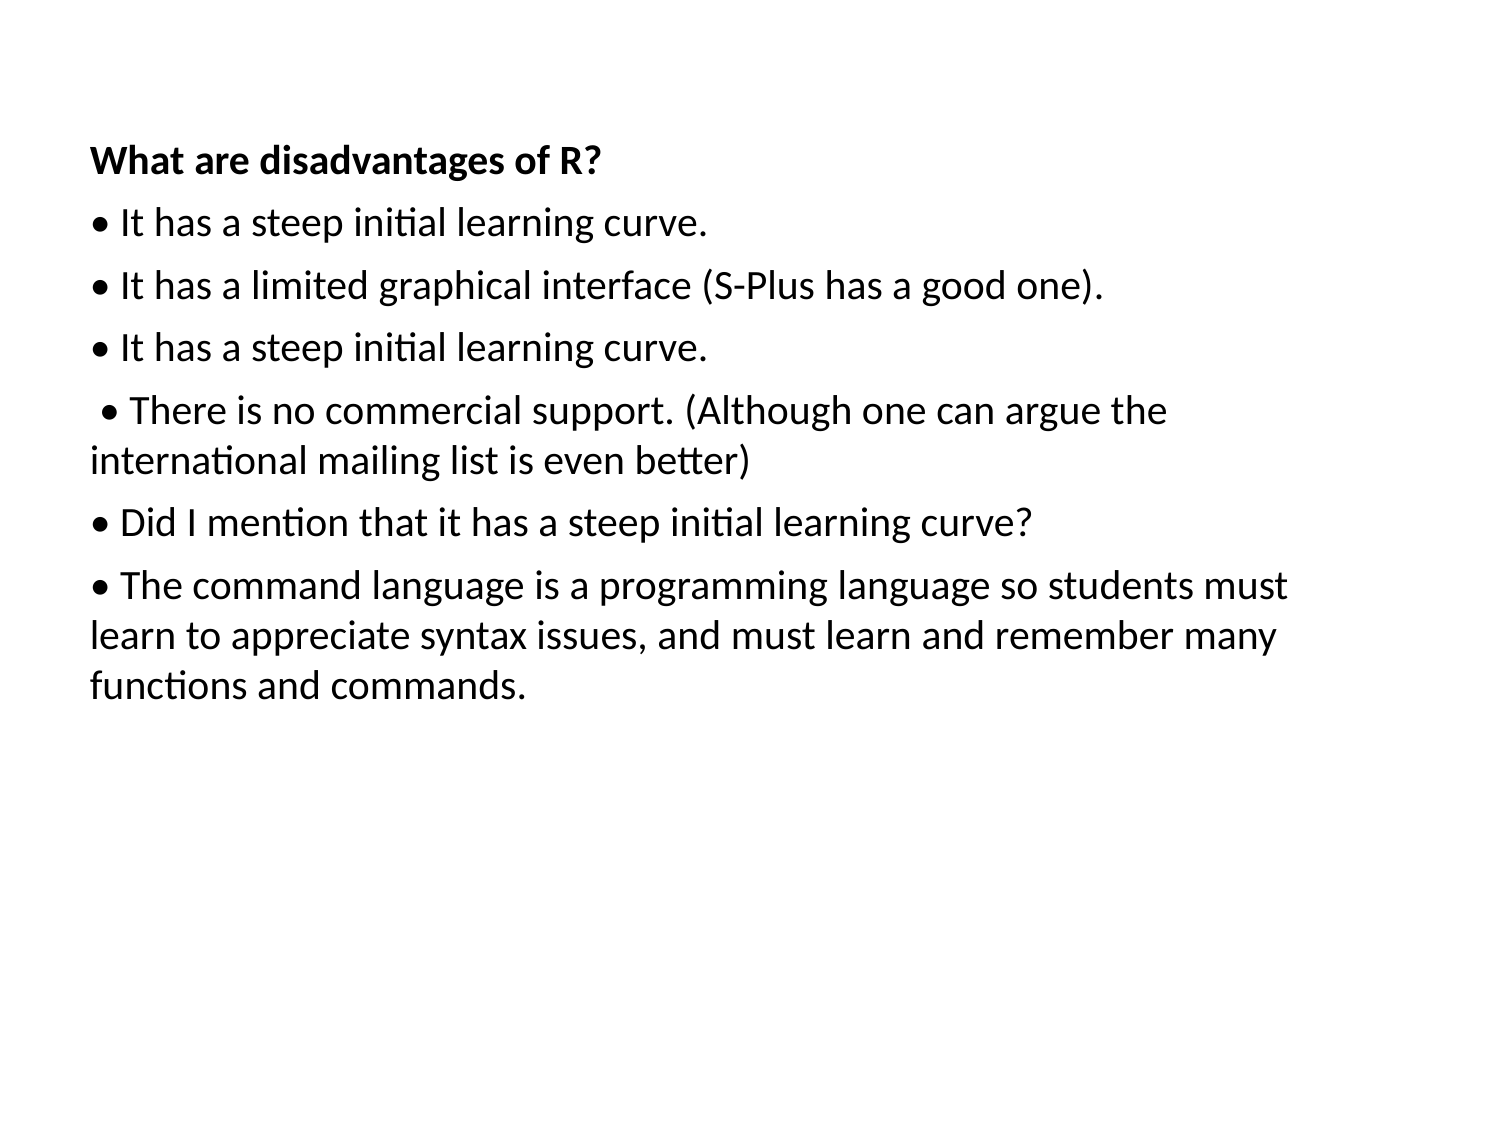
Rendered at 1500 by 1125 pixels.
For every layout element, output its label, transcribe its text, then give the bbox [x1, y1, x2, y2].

text_box What are disadvantages of R? • It has a steep initial learning curve. • It has a limited graphical interface (S-Plus has a good one). • It has a steep initial learning curve. • There is no commercial support. (Although one can argue the international mailing list is even better) • Did I mention that it has a steep initial learning curve? • The command language is a programming language so students must learn to appreciate syntax issues, and must learn and remember many functions and commands. [74, 125, 1363, 778]
